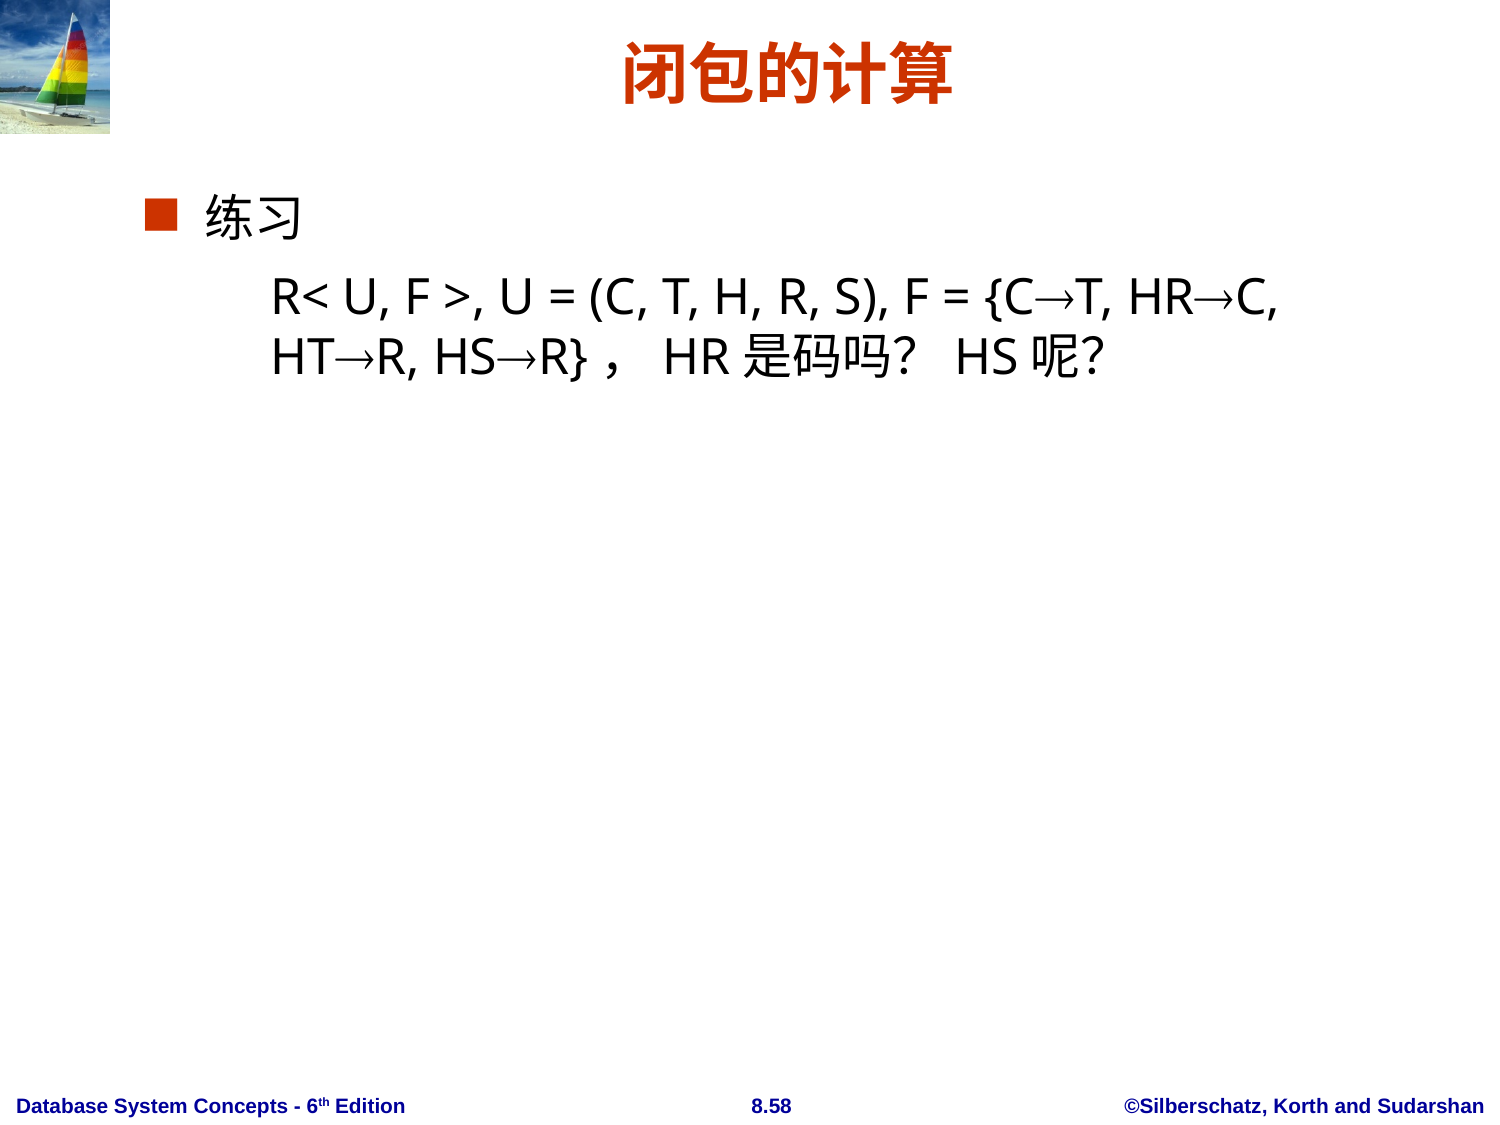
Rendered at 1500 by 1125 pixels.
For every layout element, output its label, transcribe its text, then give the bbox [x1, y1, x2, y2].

picture [0, 0, 110, 134]
title 闭包的计算 [126, 19, 1451, 120]
list 练习 R< U, F >, U = (C, T, H, R, S), F = {CT, HRC, HTR, HSR}，HR是码吗？HS呢？ [133, 179, 1391, 984]
